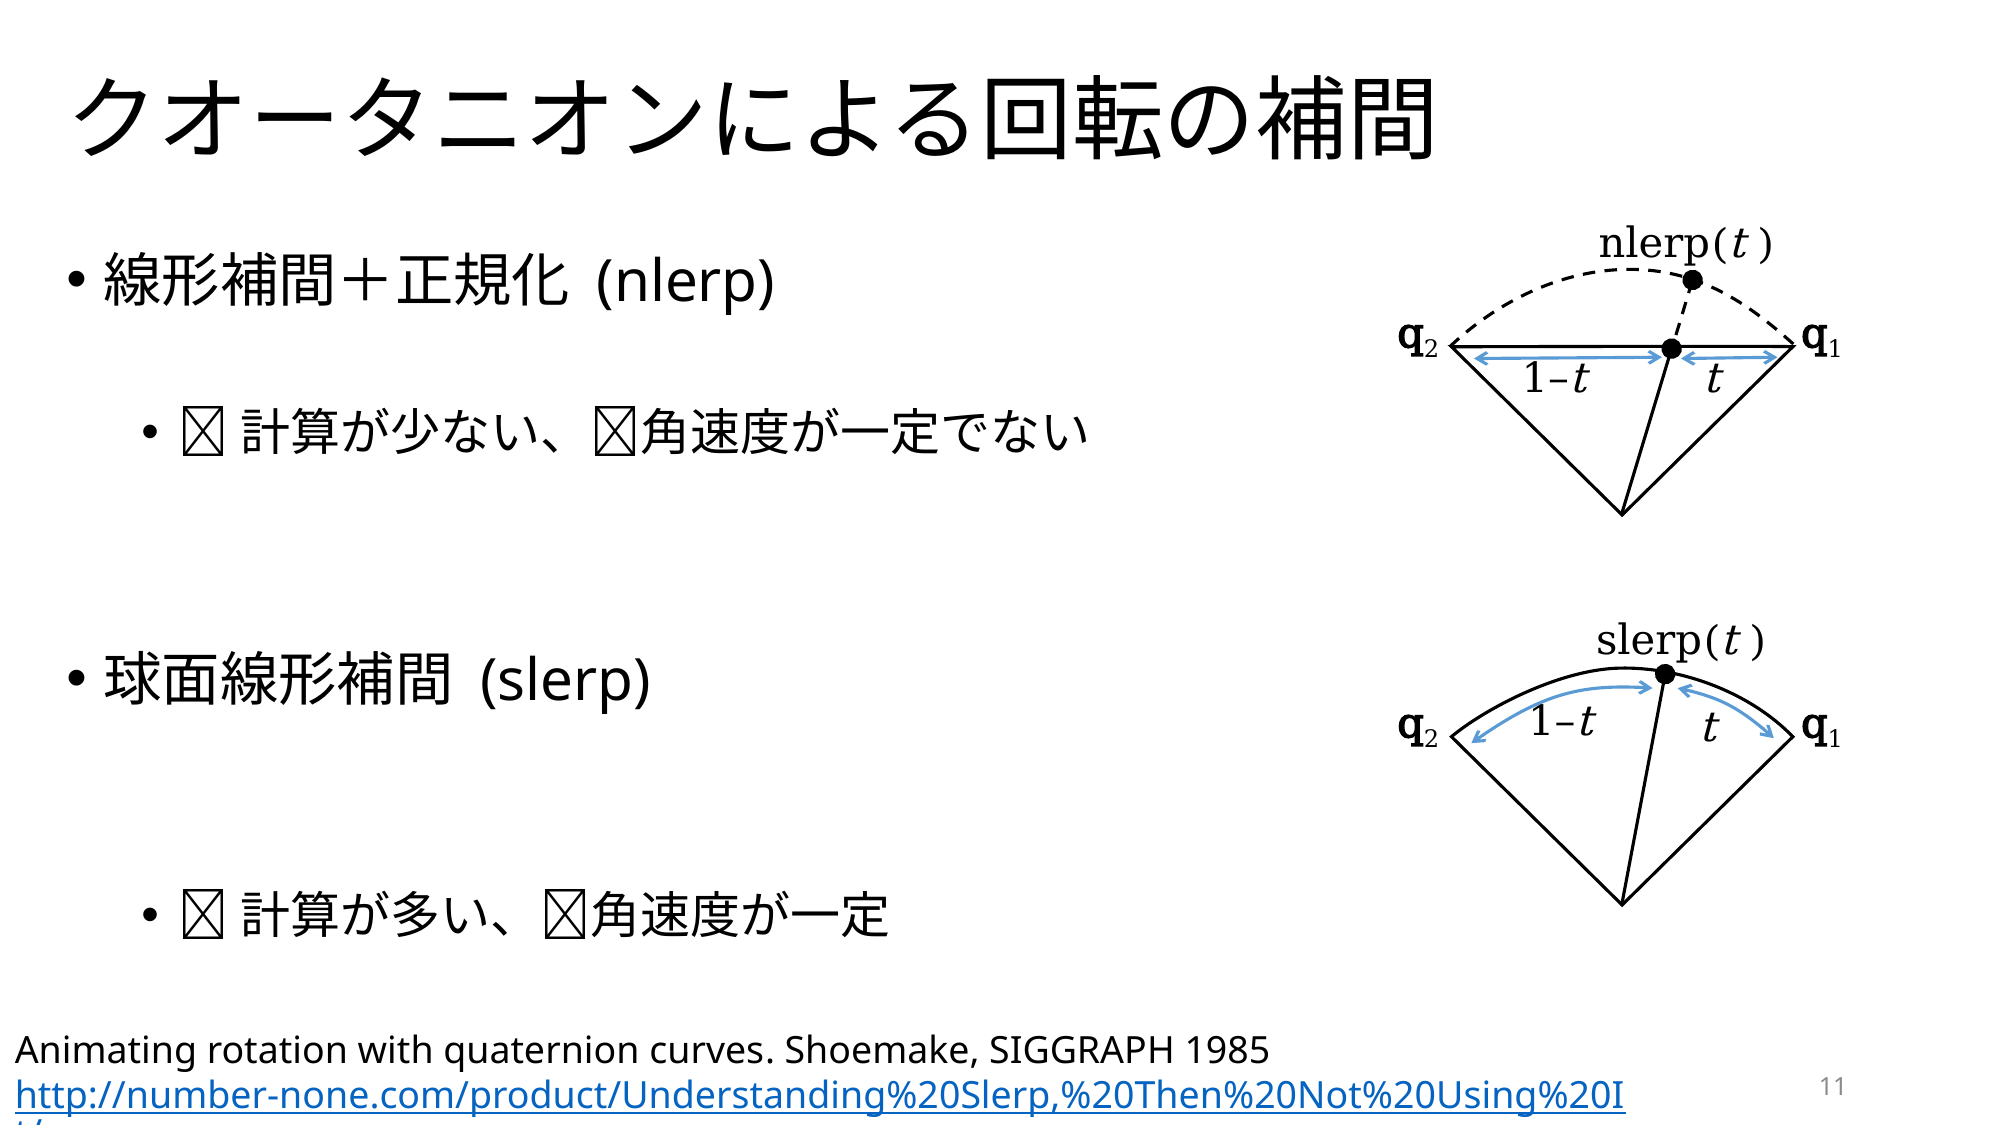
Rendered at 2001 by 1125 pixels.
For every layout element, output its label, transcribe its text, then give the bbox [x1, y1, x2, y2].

text_box Animating rotation with quaternion curves. Shoemake, SIGGRAPH 1985 http://number-none.com/product/Understanding%20Slerp,%20Then%20Not%20Using%20It/ [0, 1018, 1642, 1125]
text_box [1384, 604, 1857, 905]
slide_number 11 [1720, 1057, 1863, 1118]
title クオータニオンによる回転の補間 [51, 14, 1949, 232]
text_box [1384, 208, 1857, 515]
